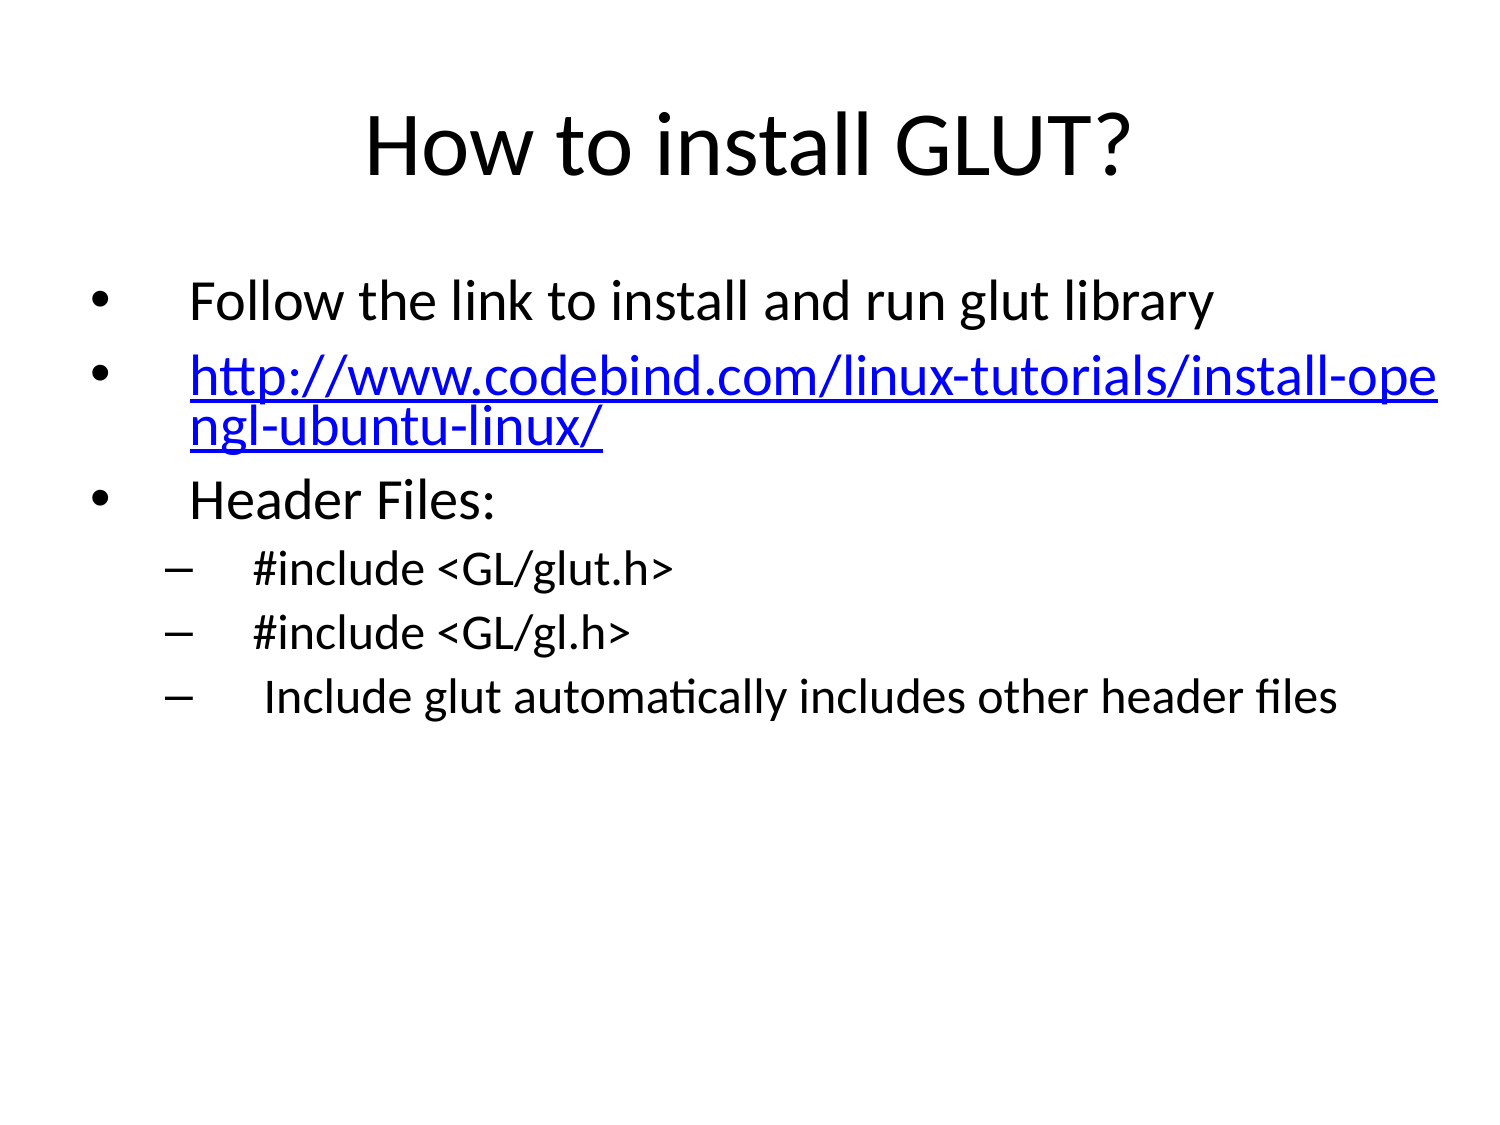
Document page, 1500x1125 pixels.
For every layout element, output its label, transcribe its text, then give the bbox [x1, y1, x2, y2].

text_box [224, 637, 1275, 925]
title How to install GLUT? [75, 45, 1425, 233]
list Follow the link to install and run glut library http://www.codebind.com/linux-tutorials/install-opengl-ubuntu-linux/ Header Files: #include <GL/glut.h> #include <GL/gl.h> Include glut automatically includes other header files [75, 262, 1463, 963]
